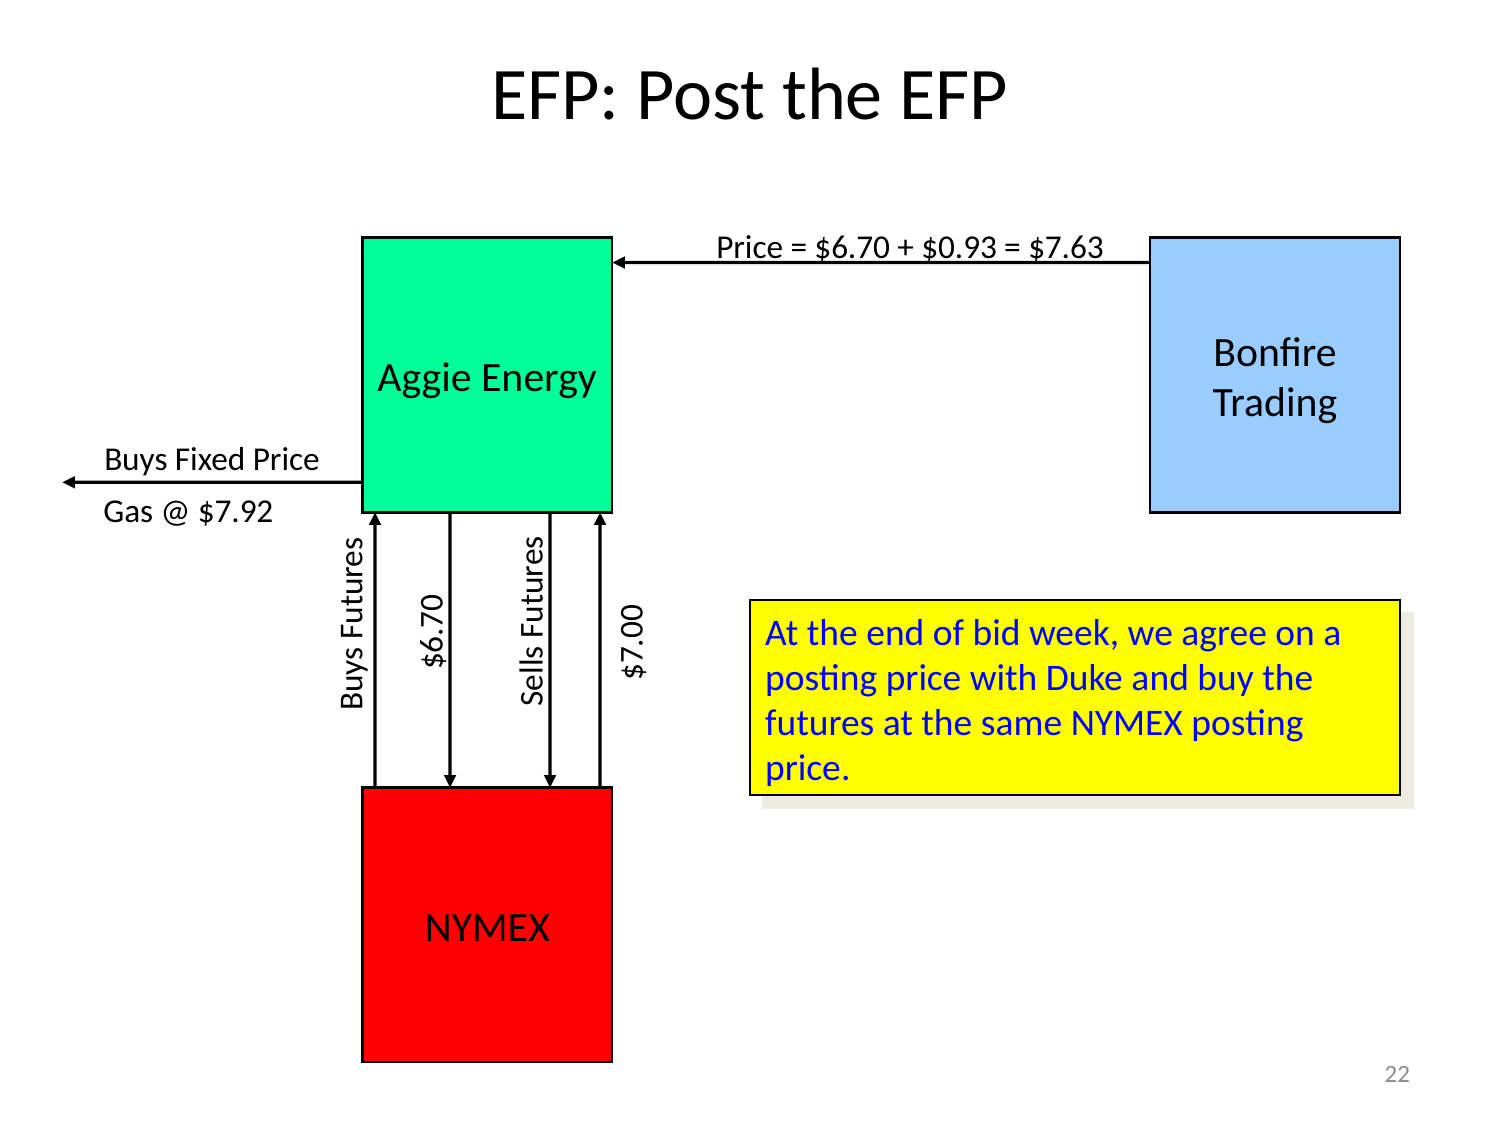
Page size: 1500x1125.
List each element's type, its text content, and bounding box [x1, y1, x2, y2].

text_box Price = $6.70 + $0.93 = $7.63 [701, 217, 1120, 273]
text_box Aggie Energy [362, 237, 613, 513]
text_box Bonfire Trading [1149, 237, 1400, 513]
title EFP: Post the EFP [0, 37, 1500, 143]
text_box [612, 256, 701, 269]
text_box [62, 429, 363, 538]
text_box At the end of bid week, we agree on a posting price with Duke and buy the futures at the same NYMEX posting price. [750, 599, 1400, 796]
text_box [499, 508, 656, 788]
text_box NYMEX [362, 787, 613, 1063]
slide_number 22 [1074, 1042, 1425, 1103]
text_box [319, 510, 456, 788]
